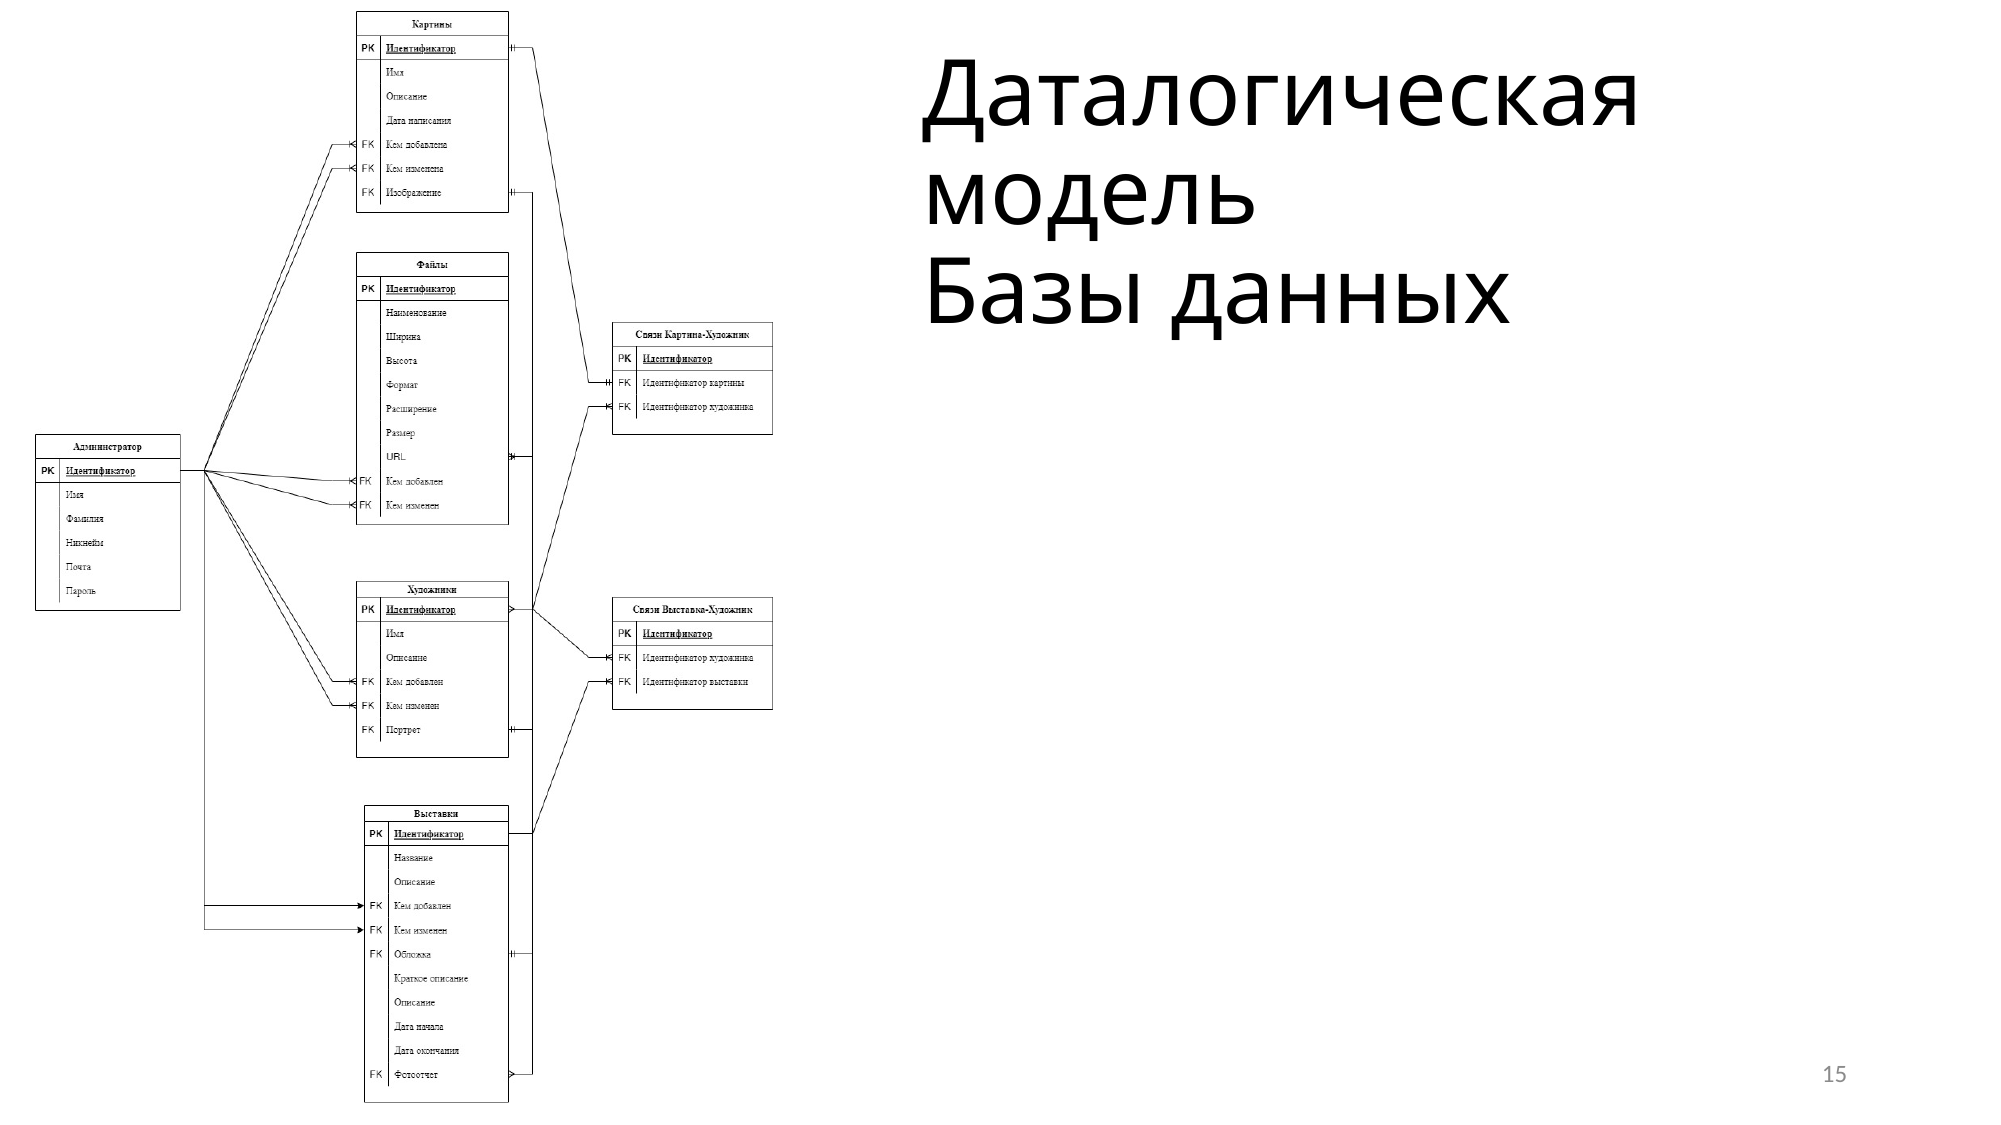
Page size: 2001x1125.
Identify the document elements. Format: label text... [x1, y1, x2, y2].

picture [34, 11, 773, 1103]
slide_number 15 [1412, 1042, 1863, 1103]
title Даталогическая модель Базы данных [907, 86, 1918, 304]
